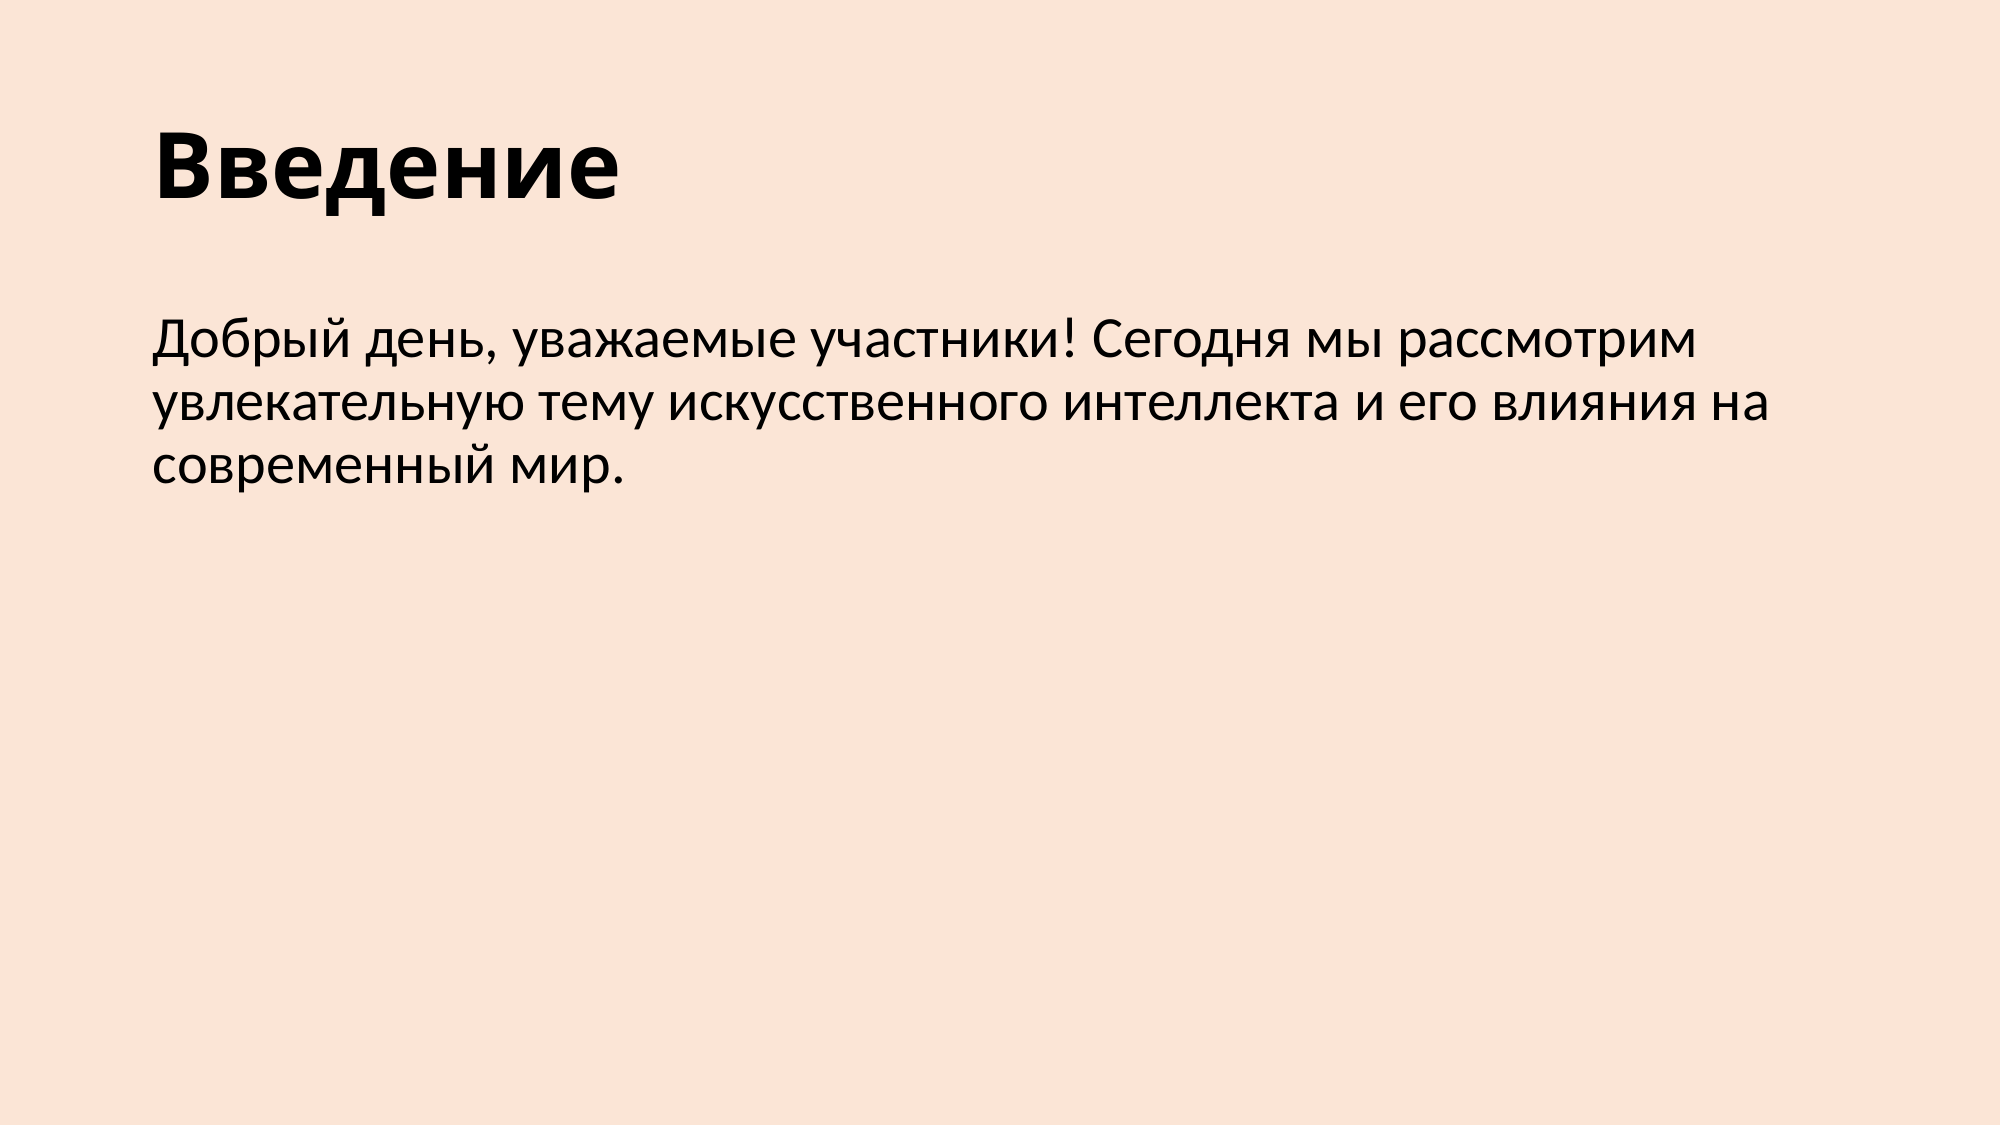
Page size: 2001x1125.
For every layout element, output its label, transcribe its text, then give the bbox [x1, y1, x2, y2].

title Введение [137, 59, 1863, 278]
list Добрый день, уважаемые участники! Сегодня мы рассмотрим увлекательную тему искусственного интеллекта и его влияния на современный мир. [137, 299, 1863, 1014]
